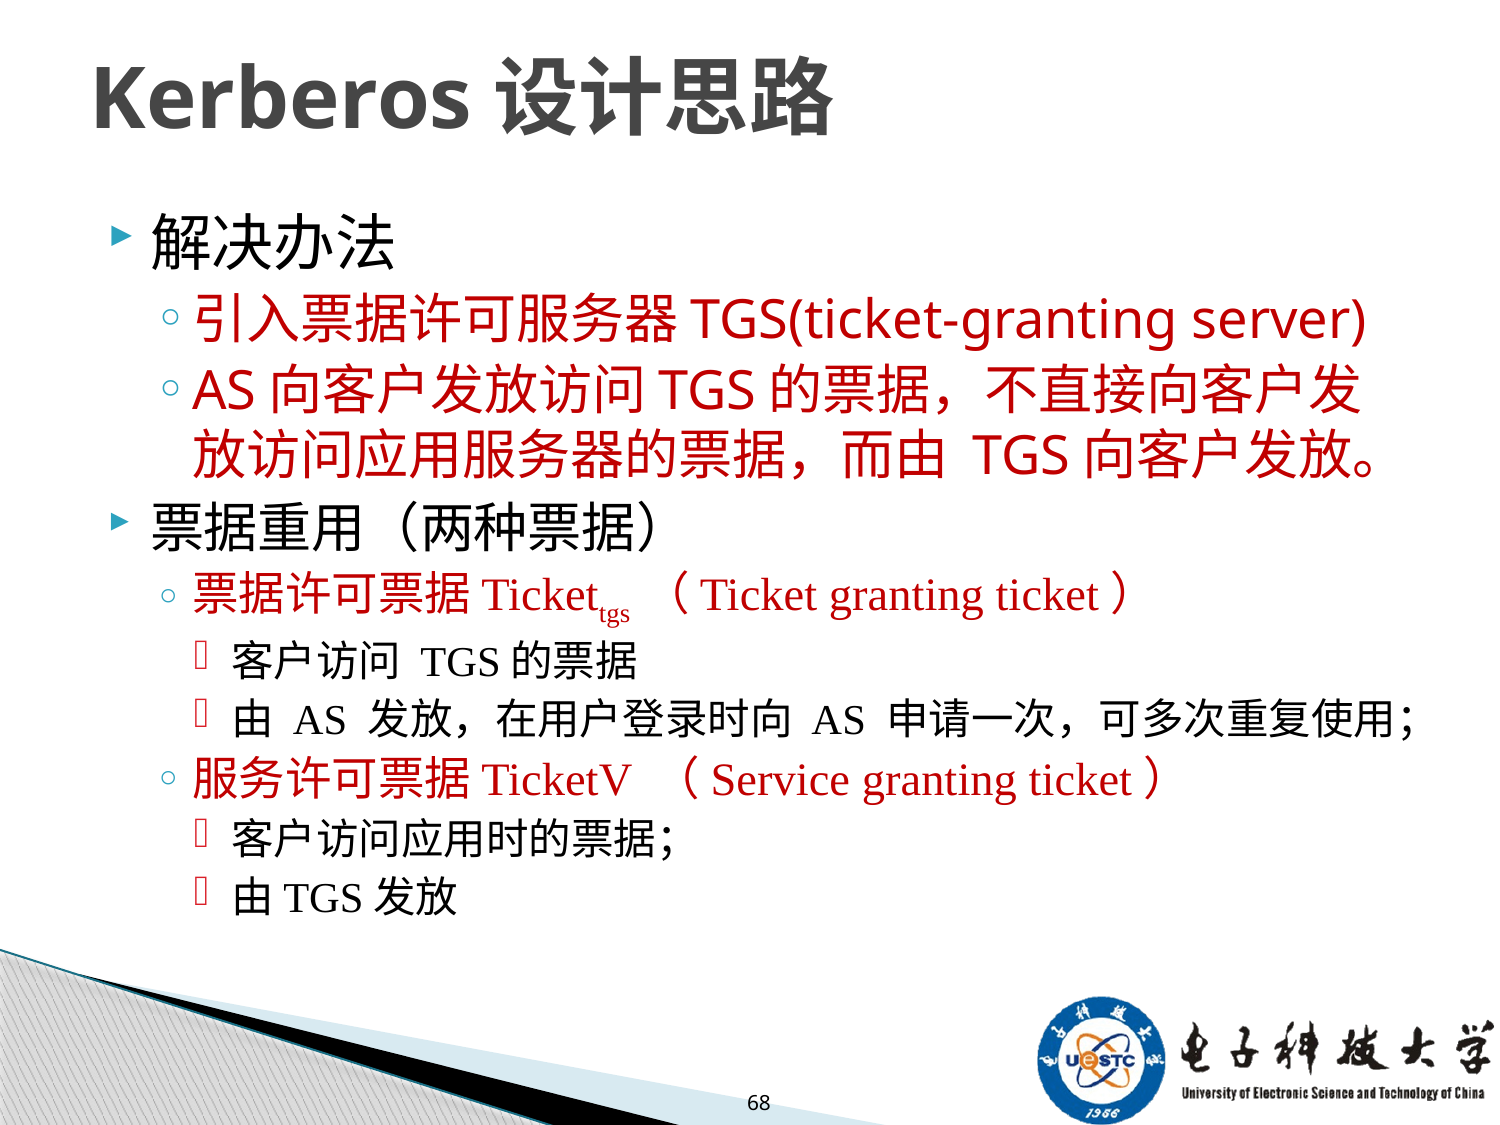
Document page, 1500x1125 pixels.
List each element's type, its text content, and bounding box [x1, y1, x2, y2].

title Kerberos设计思路 [75, 0, 1425, 188]
picture [1037, 995, 1495, 1125]
slide_number 68 [701, 1051, 786, 1125]
list 解决办法 引入票据许可服务器TGS(ticket-granting server) AS向客户发放访问TGS的票据，不直接向客户发放访问应用服务器的票据，而由 TGS向客户发放。 票据重用（两种票据） 票据许可票据Tickettgs （Ticket granting ticket） 客户访问 TGS的票据 由 AS 发放，在用户登录时向 AS 申请一次，可多次重复使用； 服务许可票据TicketV （Service granting ticket） 客户访问应用时的票据； 由TGS发放 [75, 196, 1425, 986]
